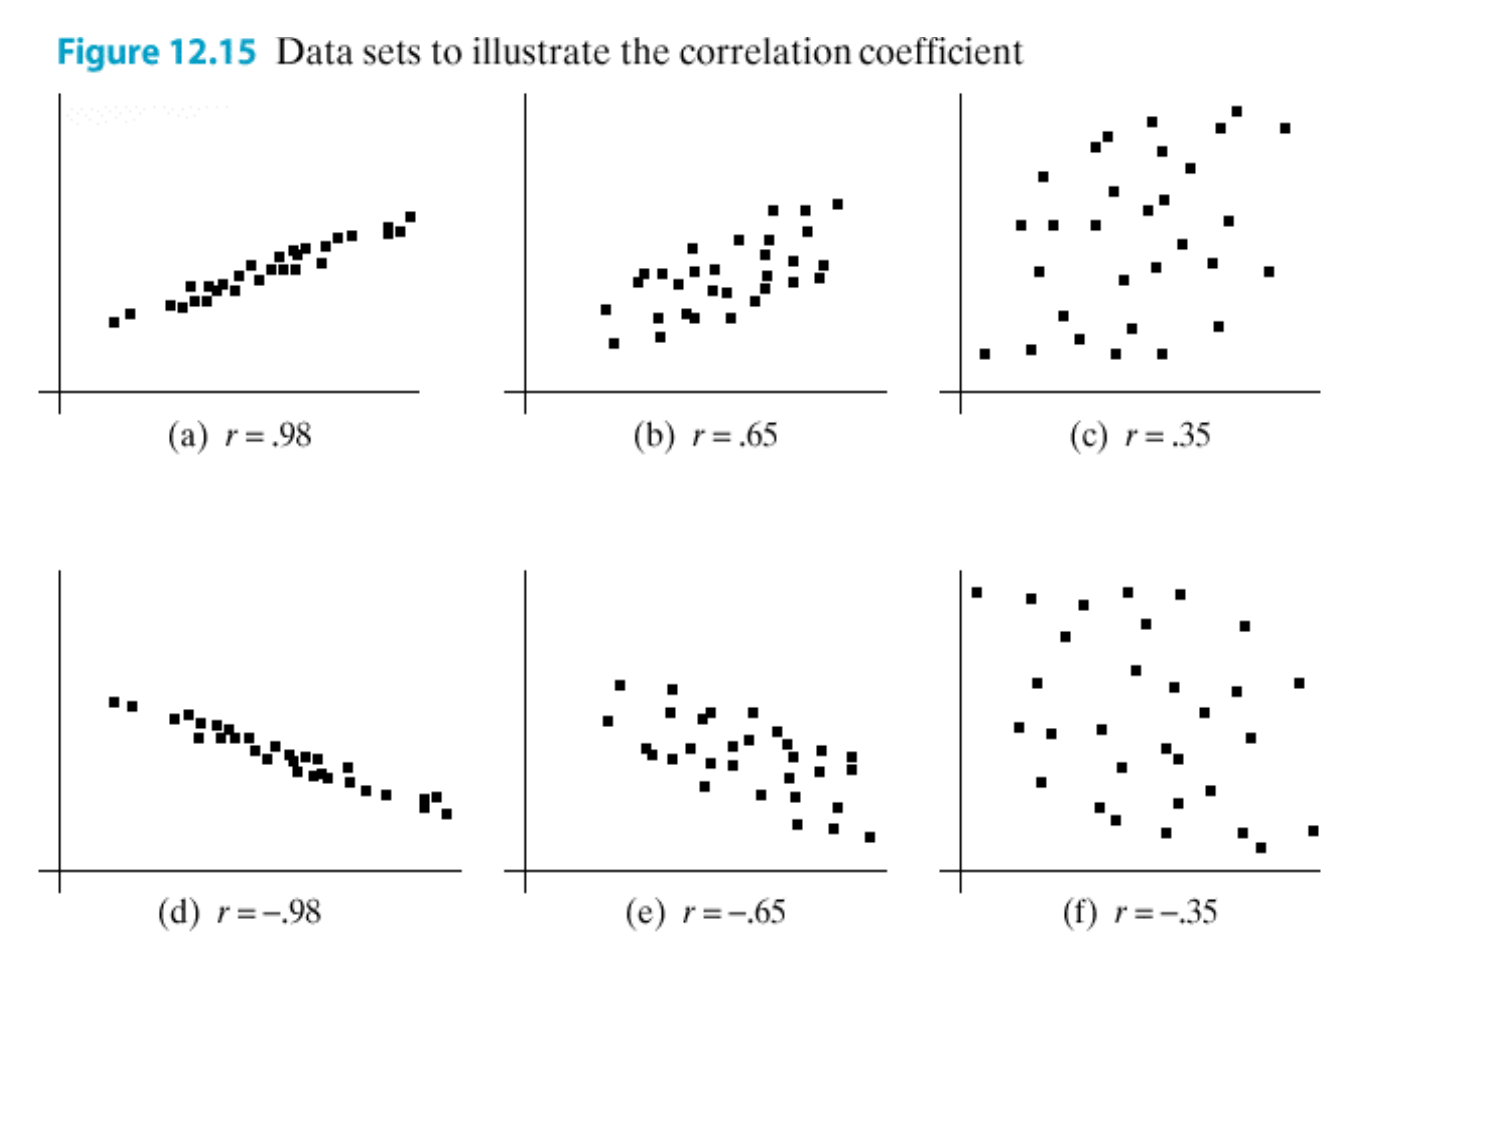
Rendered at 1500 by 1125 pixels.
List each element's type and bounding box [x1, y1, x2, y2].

picture [37, 37, 1326, 938]
